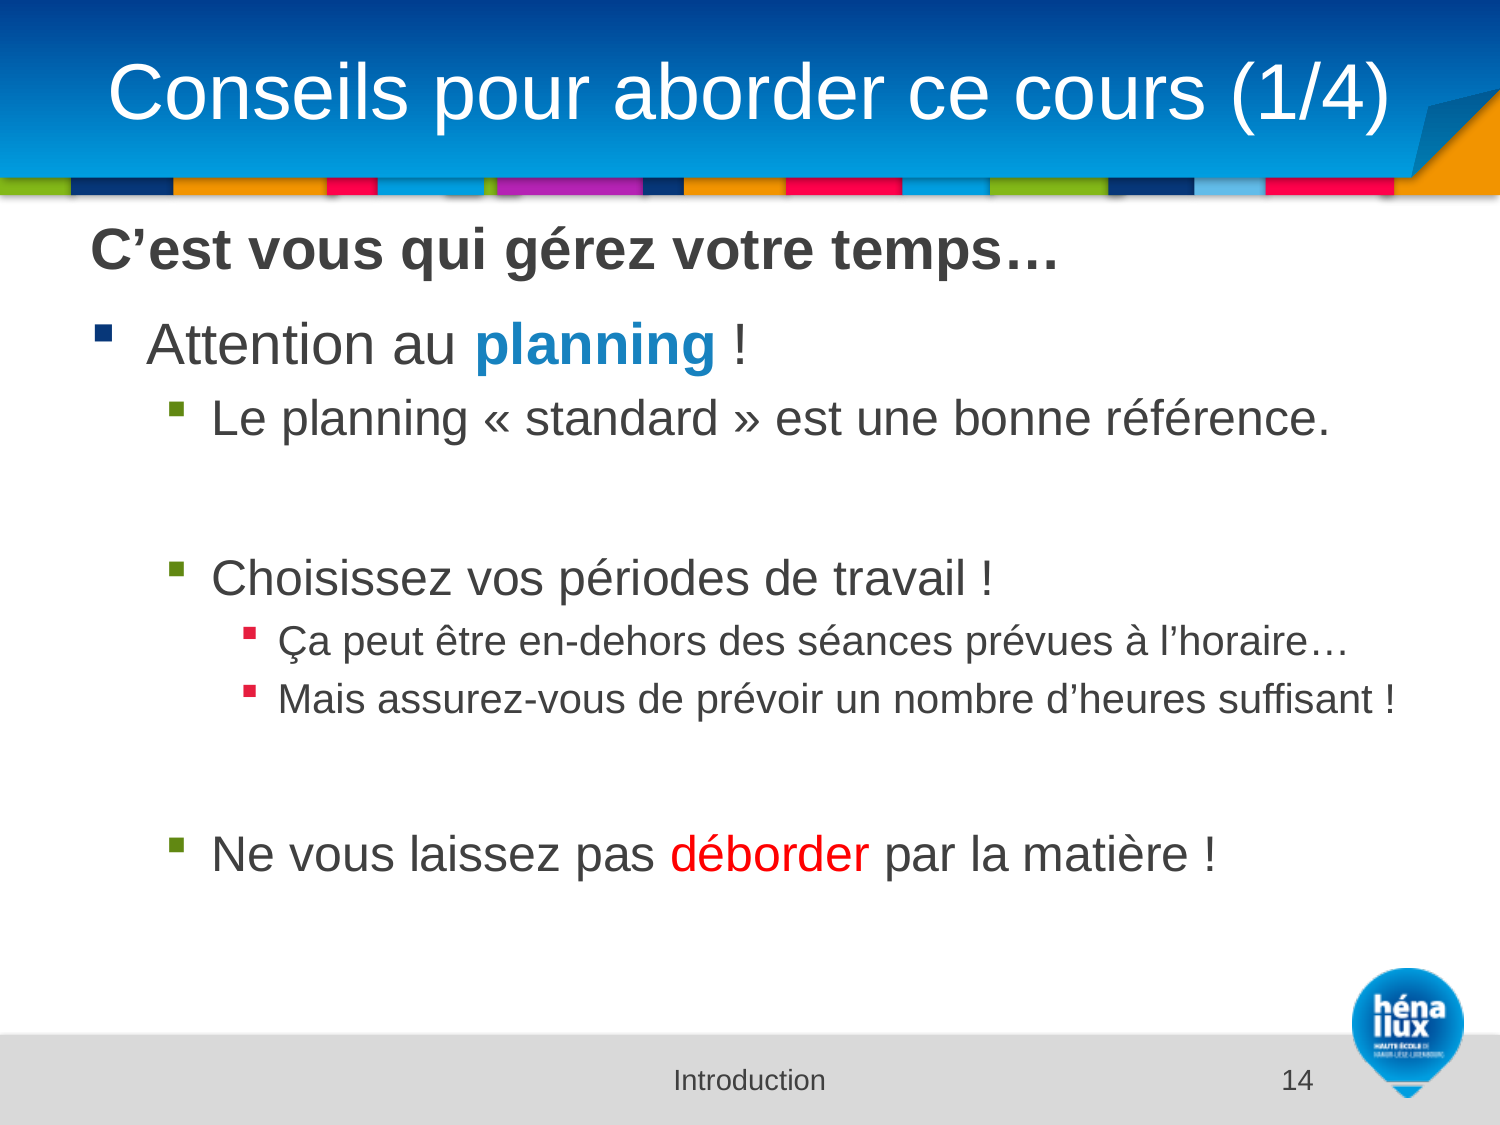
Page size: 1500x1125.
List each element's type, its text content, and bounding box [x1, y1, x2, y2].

footer Introduction [383, 1053, 1117, 1111]
list C’est vous qui gérez votre temps… [75, 203, 1425, 299]
list Attention au planning ! Le planning « standard » est une bonne référence. Choisissez vos périodes de travail ! Ça peut être en-dehors des séances prévues à l’horaire… Mais assurez-vous de prévoir un nombre d’heures suffisant ! Ne vous laissez pas déborder par la matière ! [75, 299, 1425, 1025]
picture [1425, 968, 1464, 1018]
title Conseils pour aborder ce cours (1/4) [75, 10, 1425, 166]
picture [1365, 985, 1450, 1067]
picture [1352, 1029, 1464, 1098]
slide_number 14 [1151, 1053, 1330, 1111]
